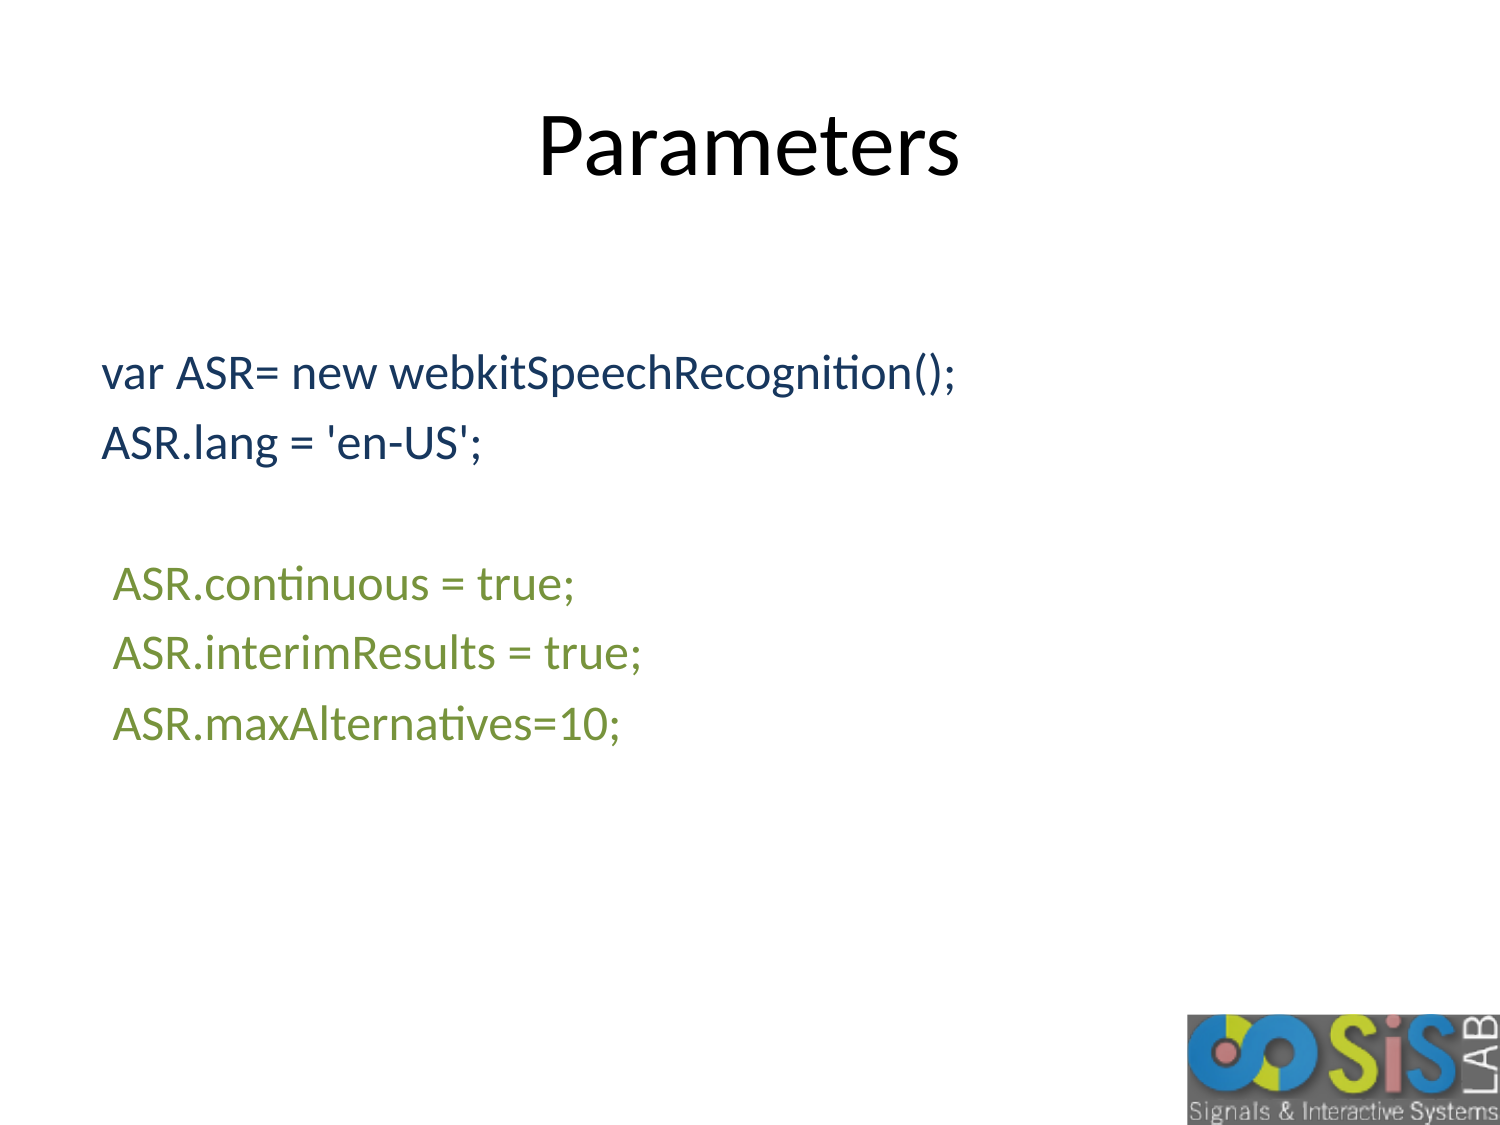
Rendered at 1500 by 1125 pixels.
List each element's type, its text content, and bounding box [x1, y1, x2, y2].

title Parameters [75, 45, 1425, 233]
list var ASR= new webkitSpeechRecognition(); ASR.lang = 'en-US'; ASR.continuous = true; ASR.interimResults = true; ASR.maxAlternatives=10; [75, 262, 1425, 1005]
picture [1187, 1014, 1500, 1125]
